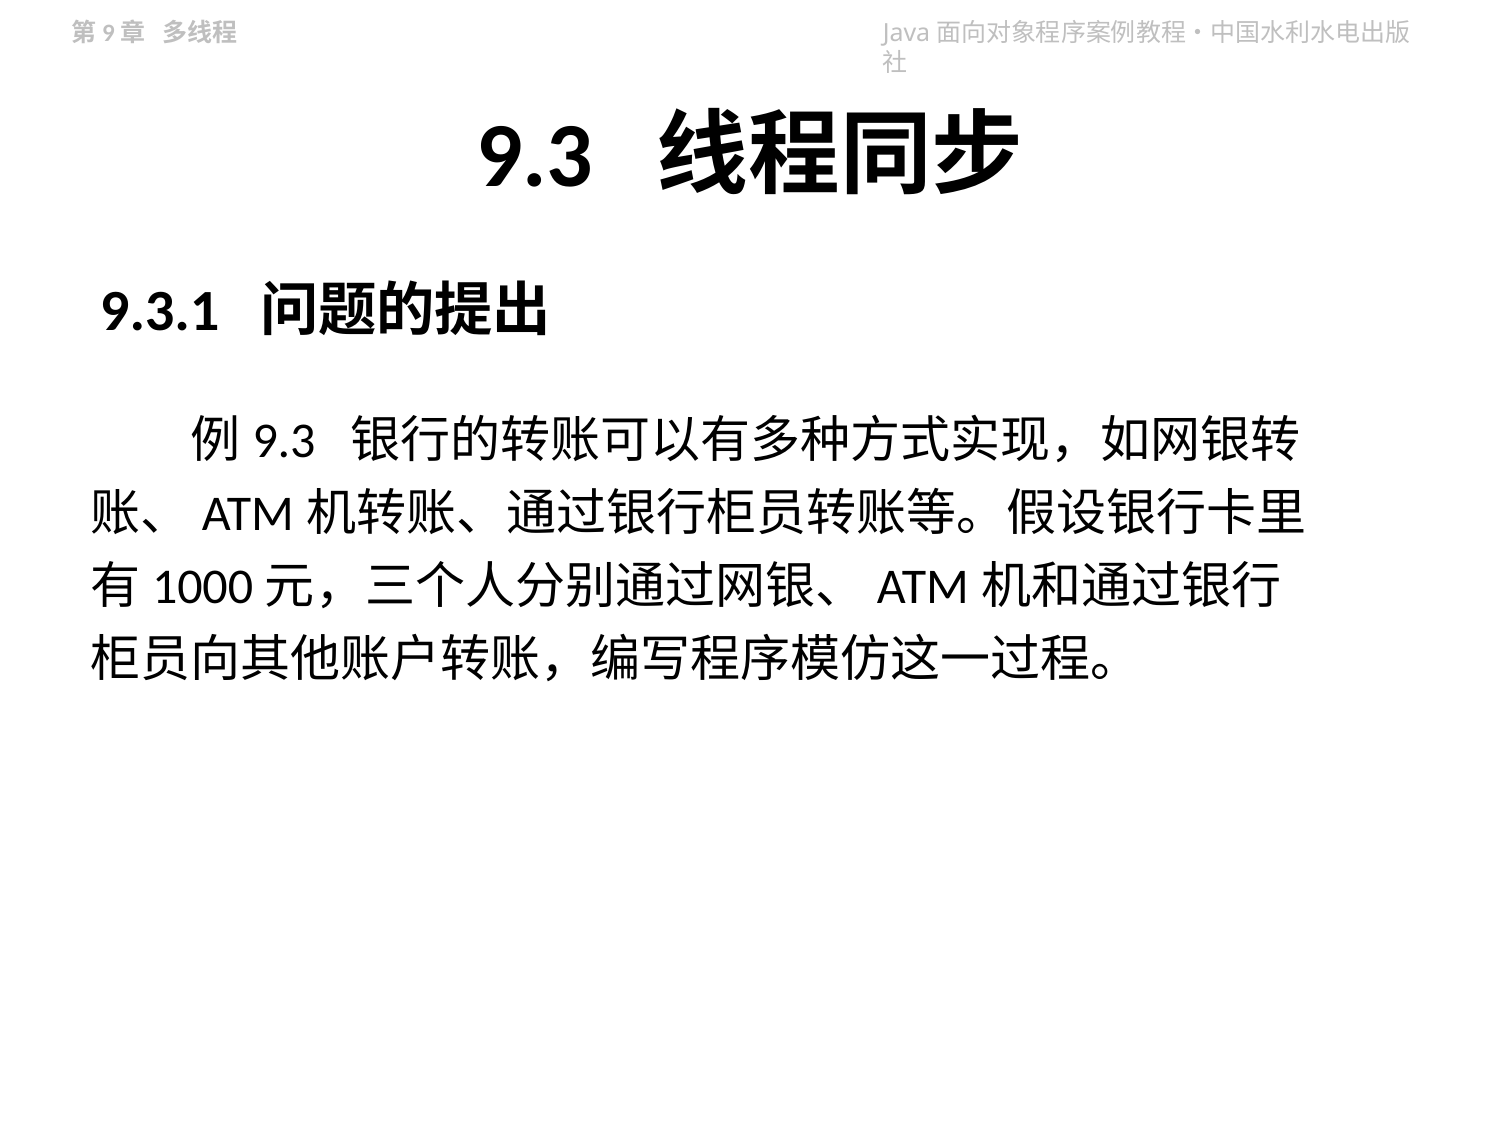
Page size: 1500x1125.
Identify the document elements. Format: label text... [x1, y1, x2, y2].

list 9.3.1 问题的提出 [82, 267, 1376, 350]
title 9.3 线程同步 [75, 56, 1425, 244]
list 例9.3 银行的转账可以有多种方式实现，如网银转账、ATM机转账、通过银行柜员转账等。假设银行卡里有1000元，三个人分别通过网银、ATM机和通过银行柜员向其他账户转账，编写程序模仿这一过程。 [75, 386, 1329, 1035]
